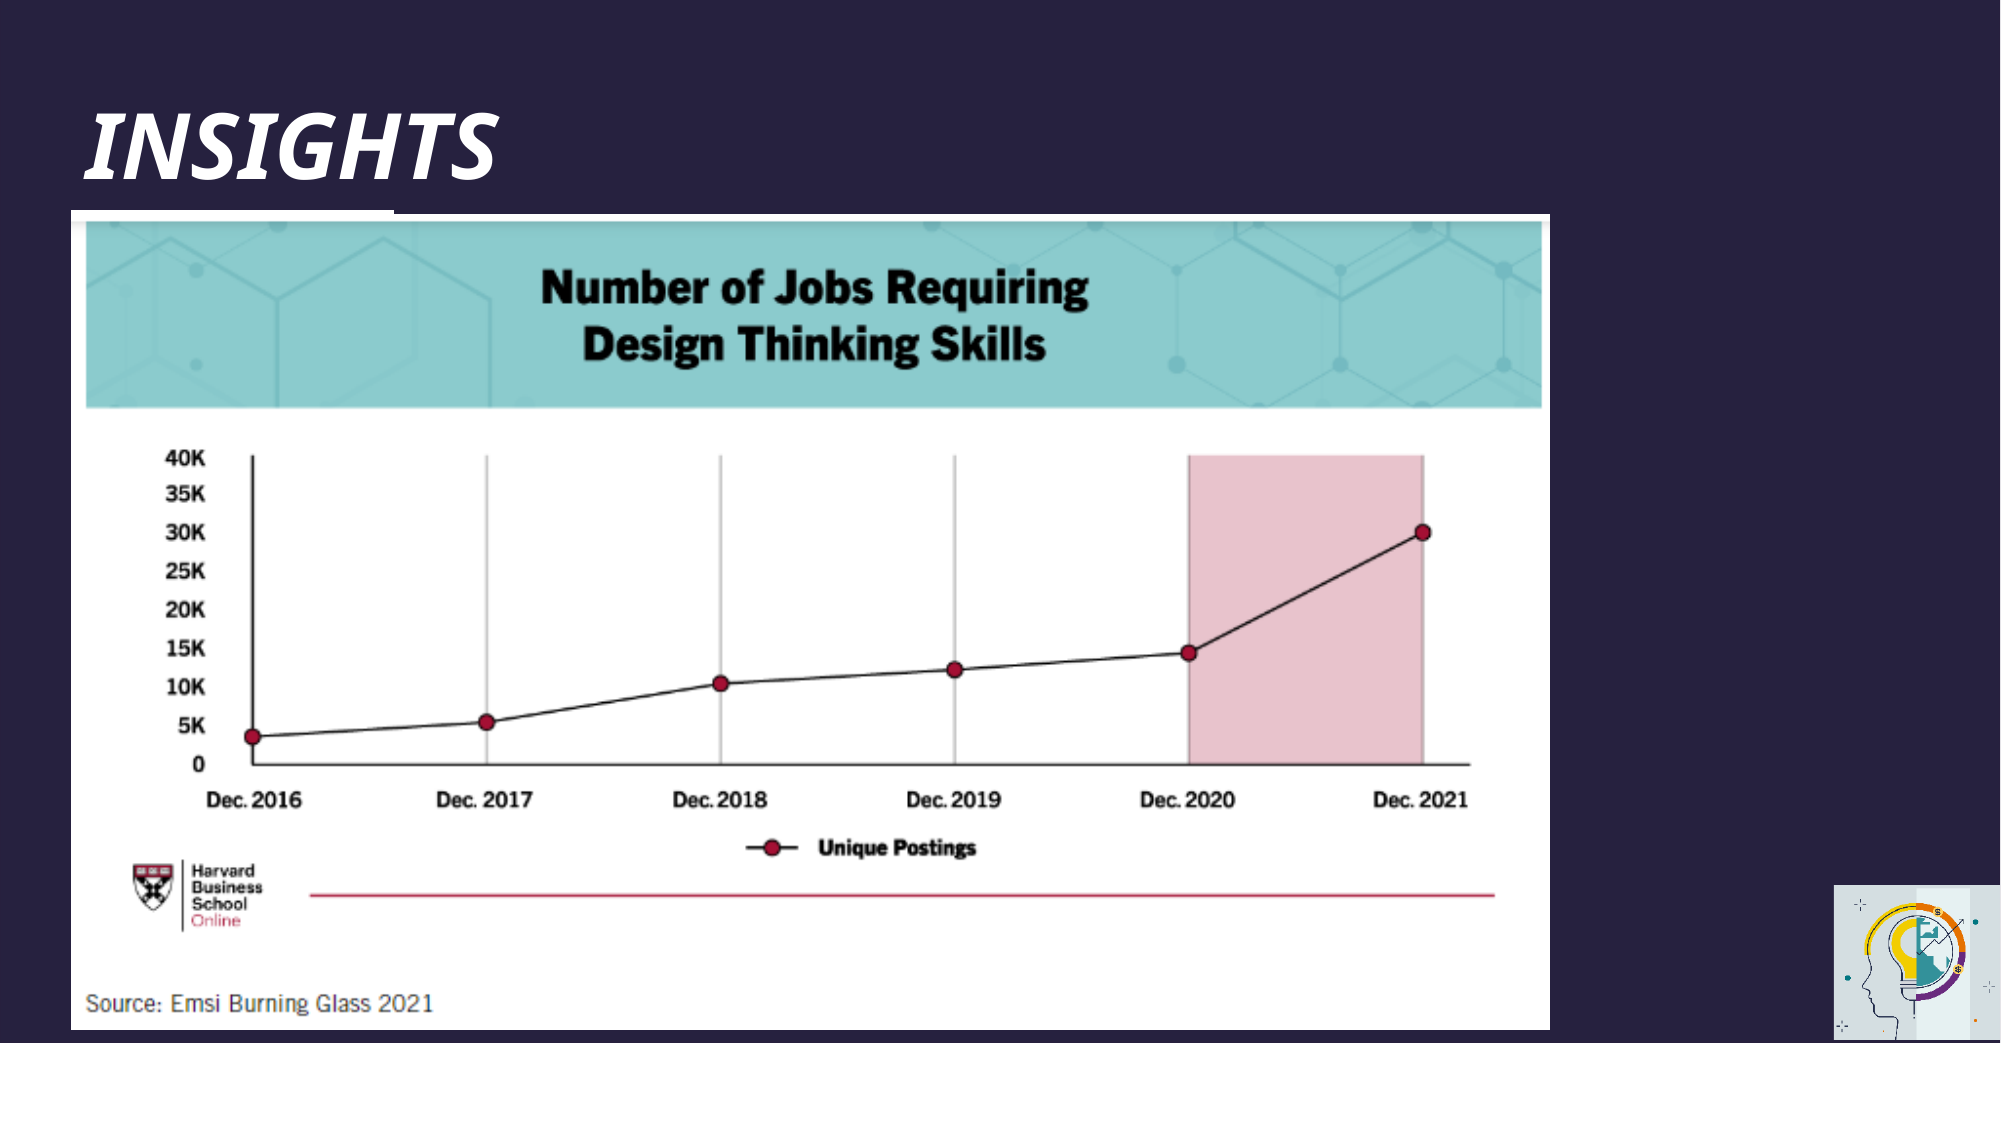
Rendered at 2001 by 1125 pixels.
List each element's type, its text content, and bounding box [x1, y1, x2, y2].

picture [1833, 884, 2000, 1040]
picture [71, 214, 1550, 1030]
list INSIGHTS [71, 93, 1258, 167]
